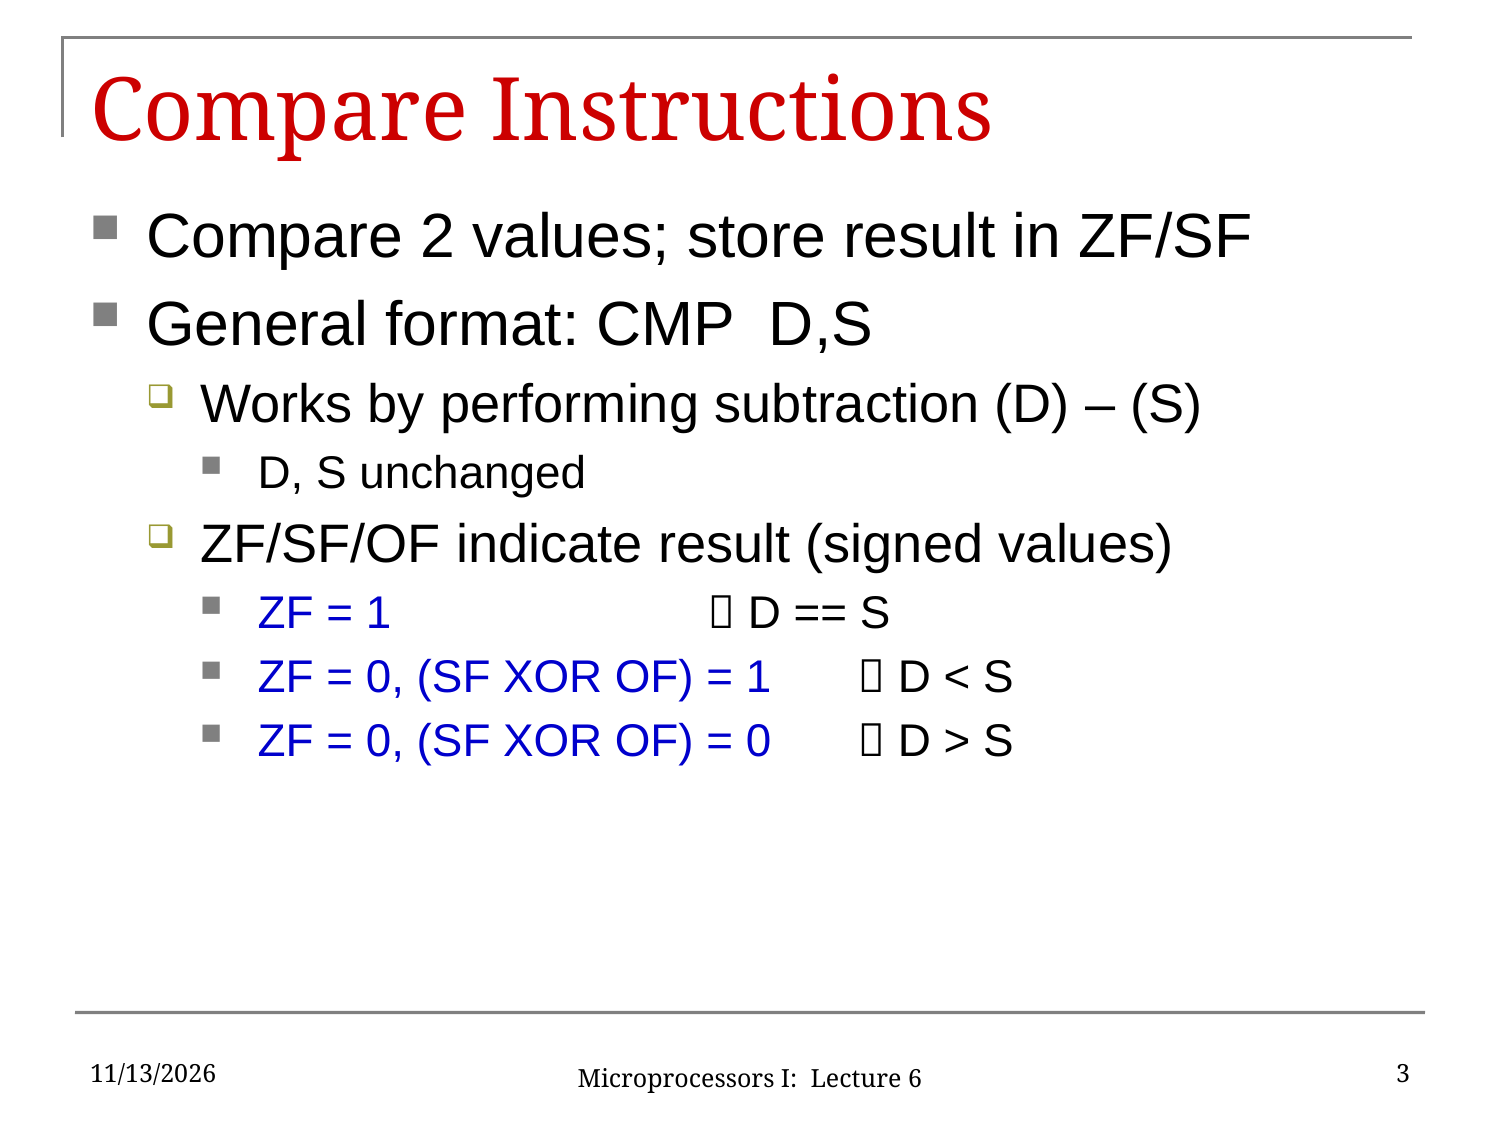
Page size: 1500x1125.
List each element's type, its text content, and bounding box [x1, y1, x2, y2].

list Compare 2 values; store result in ZF/SF General format: CMP D,S Works by performing subtraction (D) – (S) D, S unchanged ZF/SF/OF indicate result (signed values) ZF = 1  D == S ZF = 0, (SF XOR OF) = 1  D < S ZF = 0, (SF XOR OF) = 0  D > S [75, 187, 1425, 1006]
slide_number 3 [1074, 1023, 1426, 1100]
title Compare Instructions [75, 45, 1425, 163]
footer Microprocessors I: Lecture 6 [512, 1024, 988, 1101]
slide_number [74, 1023, 426, 1100]
